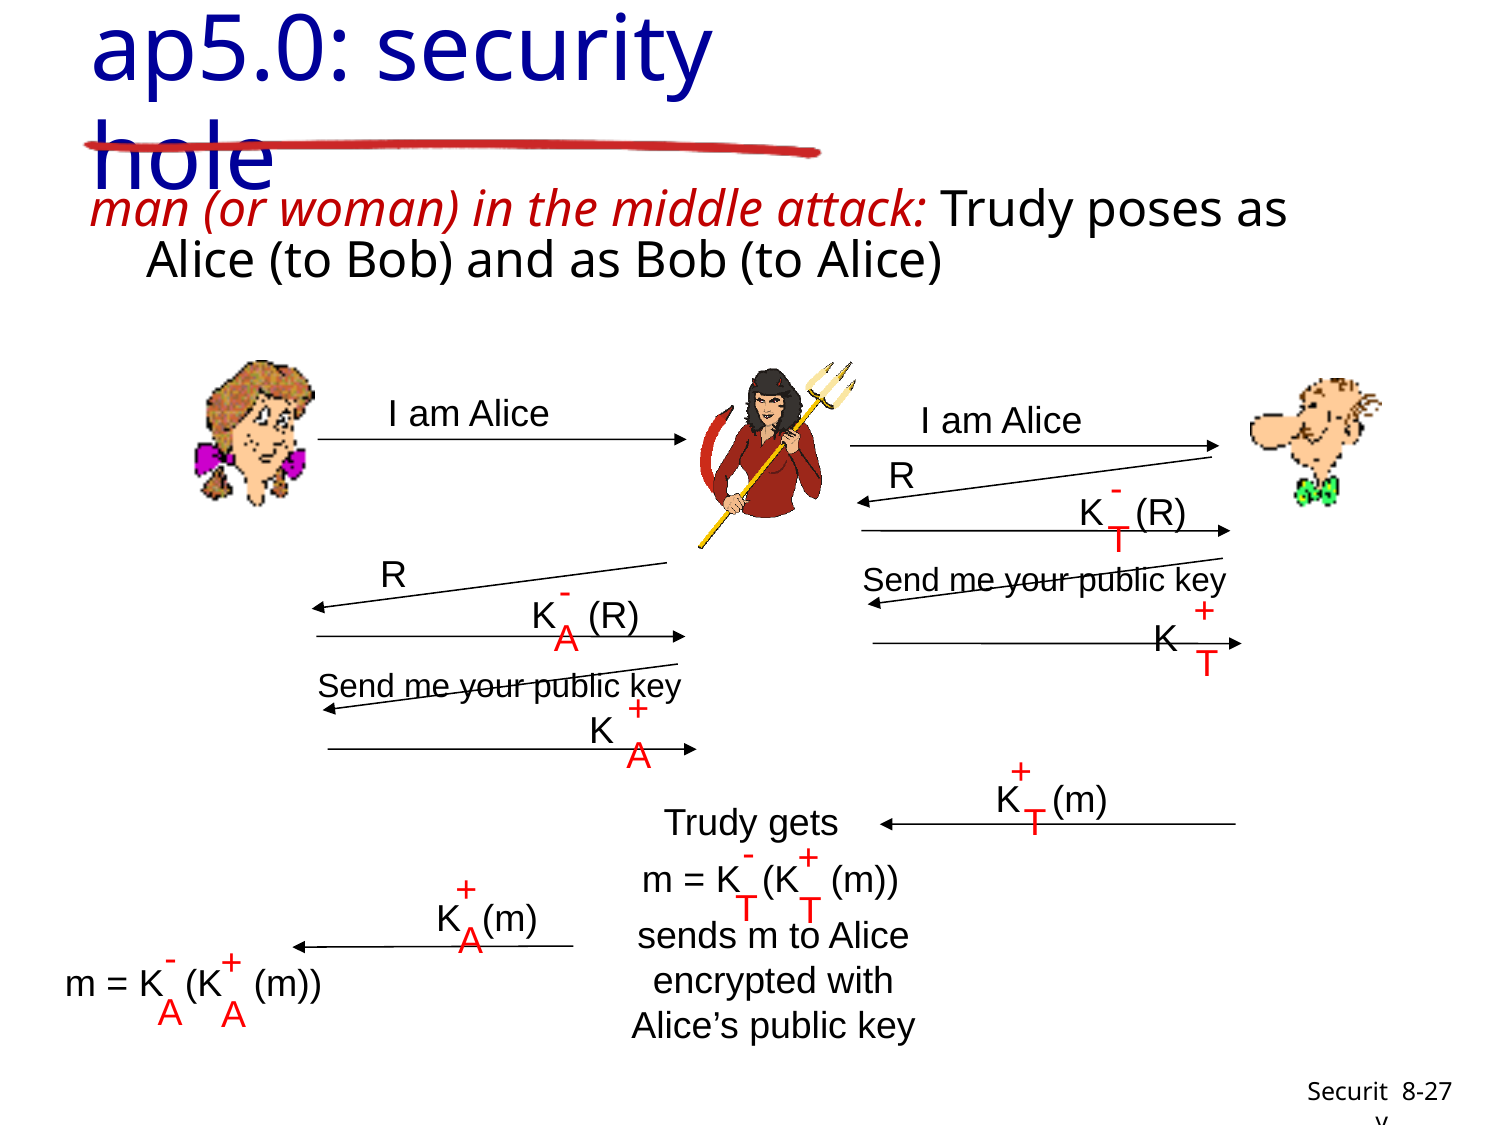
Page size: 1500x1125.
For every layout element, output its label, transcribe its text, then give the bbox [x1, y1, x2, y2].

text_box [1098, 439, 1220, 453]
text_box Send me your public key [657, 656, 698, 712]
text_box R [873, 443, 931, 503]
text_box R [365, 542, 423, 602]
text_box Send me your public key [847, 551, 1136, 606]
title ap5.0: security hole [75, 20, 863, 177]
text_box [515, 559, 656, 668]
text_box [1062, 455, 1204, 569]
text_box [48, 925, 339, 1044]
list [190, 359, 315, 513]
text_box [565, 433, 687, 446]
picture [79, 135, 831, 165]
list man (or woman) in the middle attack: Trudy poses as Alice (to Bob) and as Bob (to Alice) [74, 177, 1321, 329]
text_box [420, 857, 554, 970]
text_box Send me your public key [1206, 551, 1243, 606]
text_box [1209, 524, 1231, 537]
text_box I am Alice [372, 381, 565, 442]
text_box [311, 601, 365, 614]
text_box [1137, 578, 1235, 693]
text_box [859, 495, 873, 508]
text_box Send me your public key [302, 656, 571, 712]
text_box I am Alice [905, 388, 1098, 449]
text_box Trudy gets [648, 790, 854, 819]
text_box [979, 738, 1124, 852]
text_box sends m to Alice encrypted with Alice’s public key [609, 904, 938, 1054]
text_box [672, 743, 697, 756]
text_box [660, 630, 686, 643]
text_box 8-27 [1387, 1068, 1500, 1113]
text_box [573, 676, 668, 785]
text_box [625, 821, 917, 940]
picture [698, 361, 856, 549]
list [1250, 378, 1382, 513]
footer Security [1284, 1067, 1403, 1110]
